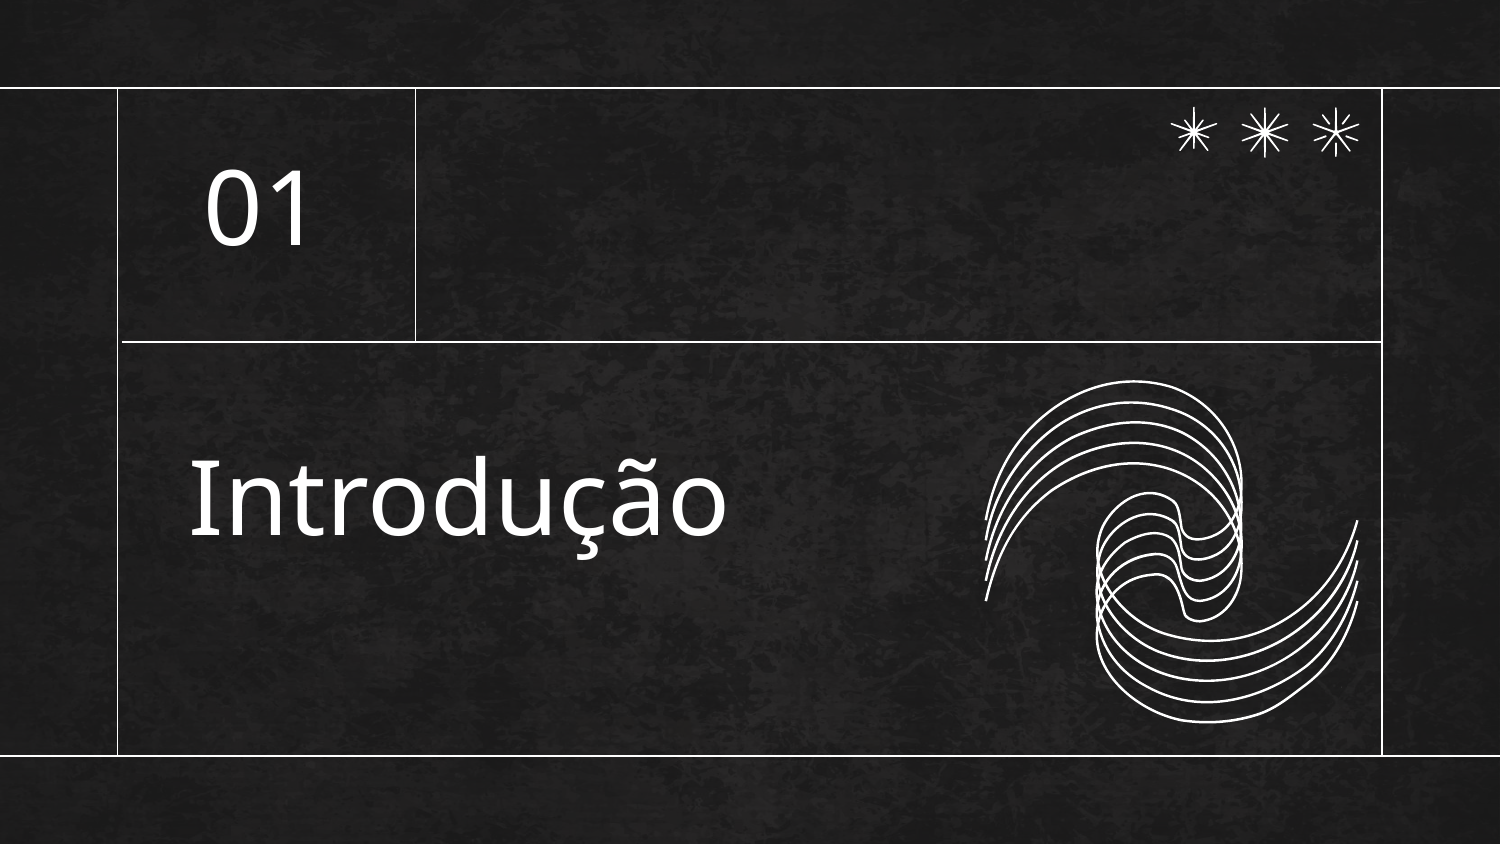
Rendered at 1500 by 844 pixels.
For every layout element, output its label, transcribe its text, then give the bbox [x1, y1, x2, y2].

text_box [1313, 108, 1359, 152]
title 01 [174, 119, 353, 289]
title Introdução [174, 415, 890, 724]
text_box [1242, 108, 1288, 158]
text_box [1171, 107, 1217, 151]
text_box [984, 379, 1359, 724]
